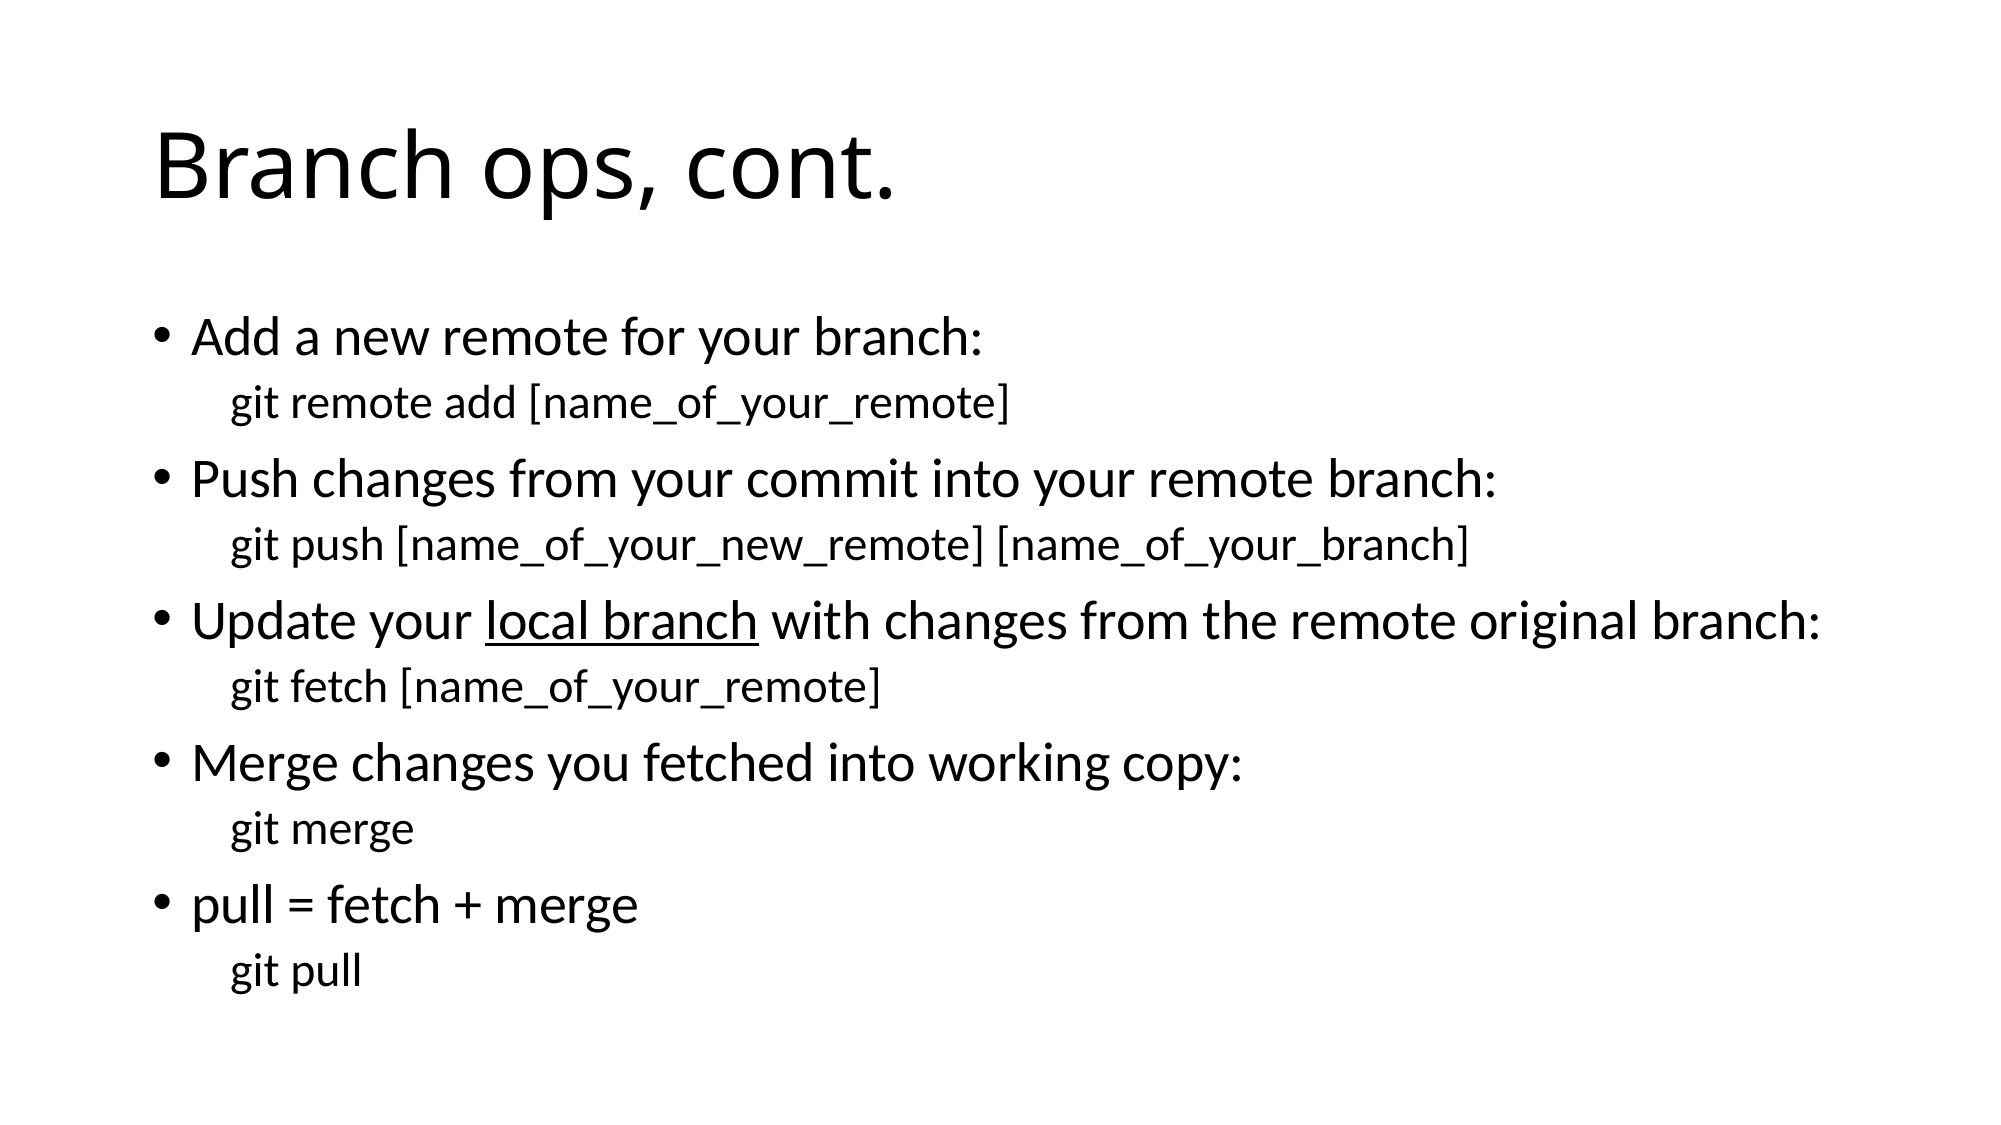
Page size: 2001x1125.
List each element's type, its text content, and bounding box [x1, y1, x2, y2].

title Branch ops, cont. [137, 59, 1863, 278]
list Add a new remote for your branch: git remote add [name_of_your_remote] Push changes from your commit into your remote branch: git push [name_of_your_new_remote] [name_of_your_branch] Update your local branch with changes from the remote original branch: git fetch [name_of_your_remote] Merge changes you fetched into working copy: git merge pull = fetch + merge git pull [137, 299, 1863, 1014]
